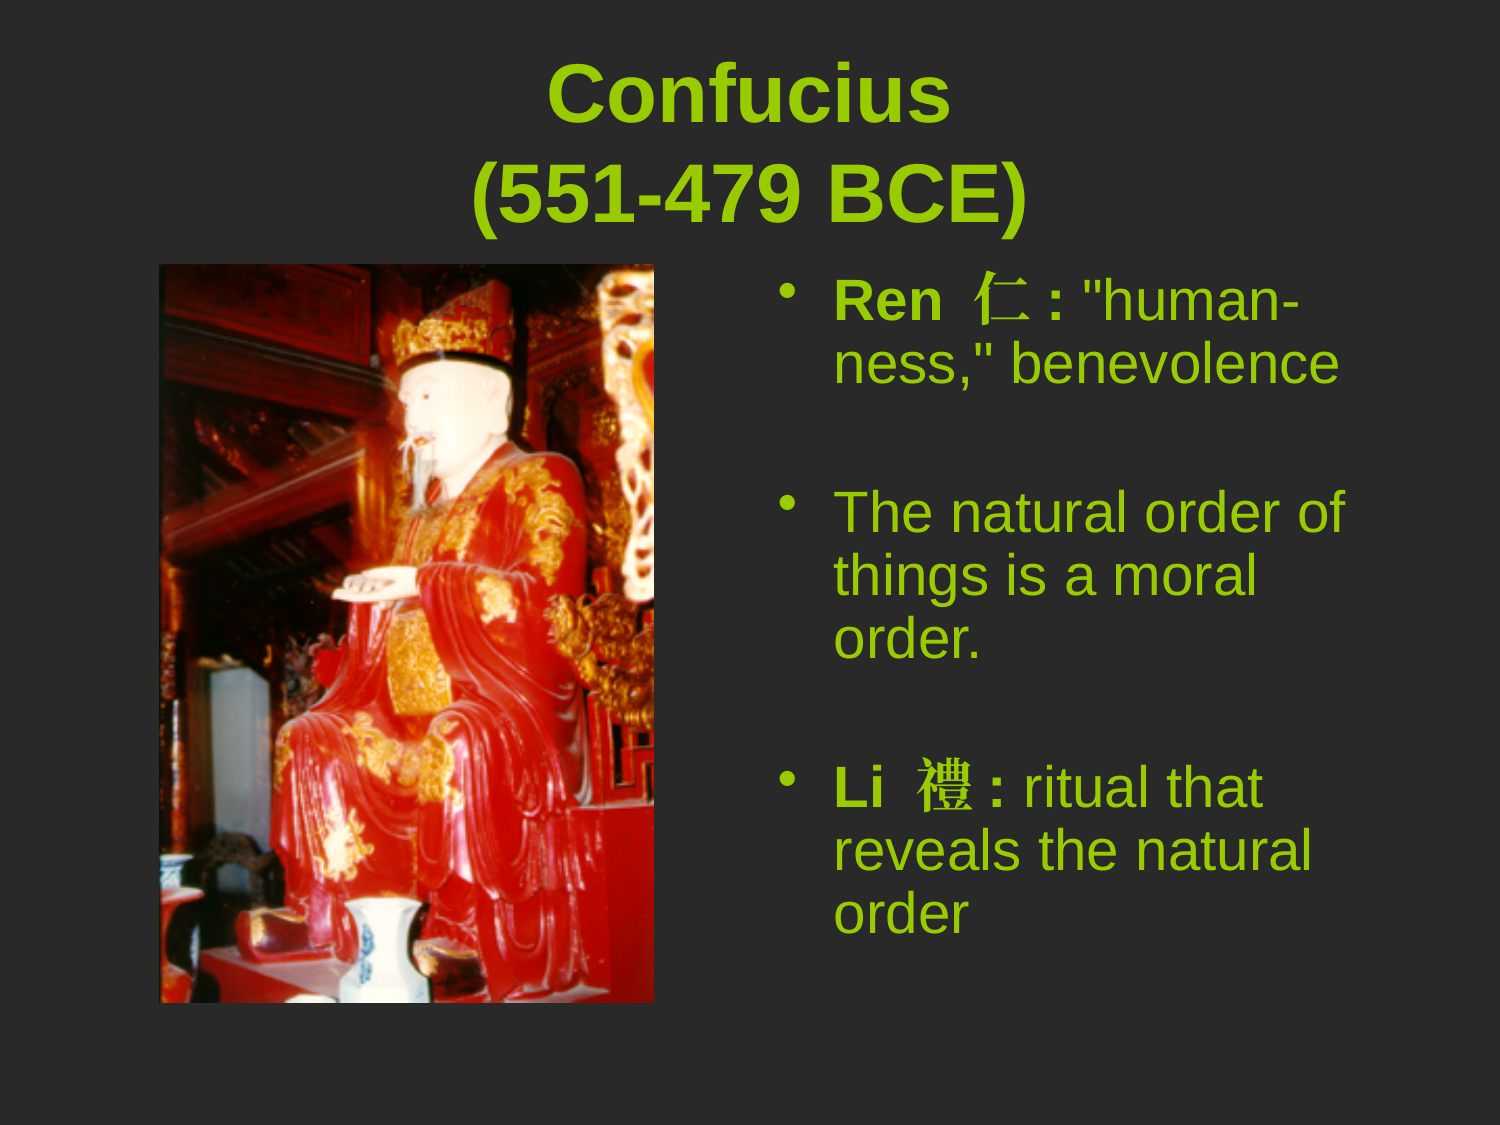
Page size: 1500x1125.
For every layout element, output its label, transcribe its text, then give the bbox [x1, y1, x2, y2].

list Ren 仁: "human-ness," benevolence The natural order of things is a moral order. Li 禮: ritual that reveals the natural order [762, 262, 1426, 1006]
title Confucius (551-479 BCE) [74, 44, 1426, 233]
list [159, 264, 654, 1003]
